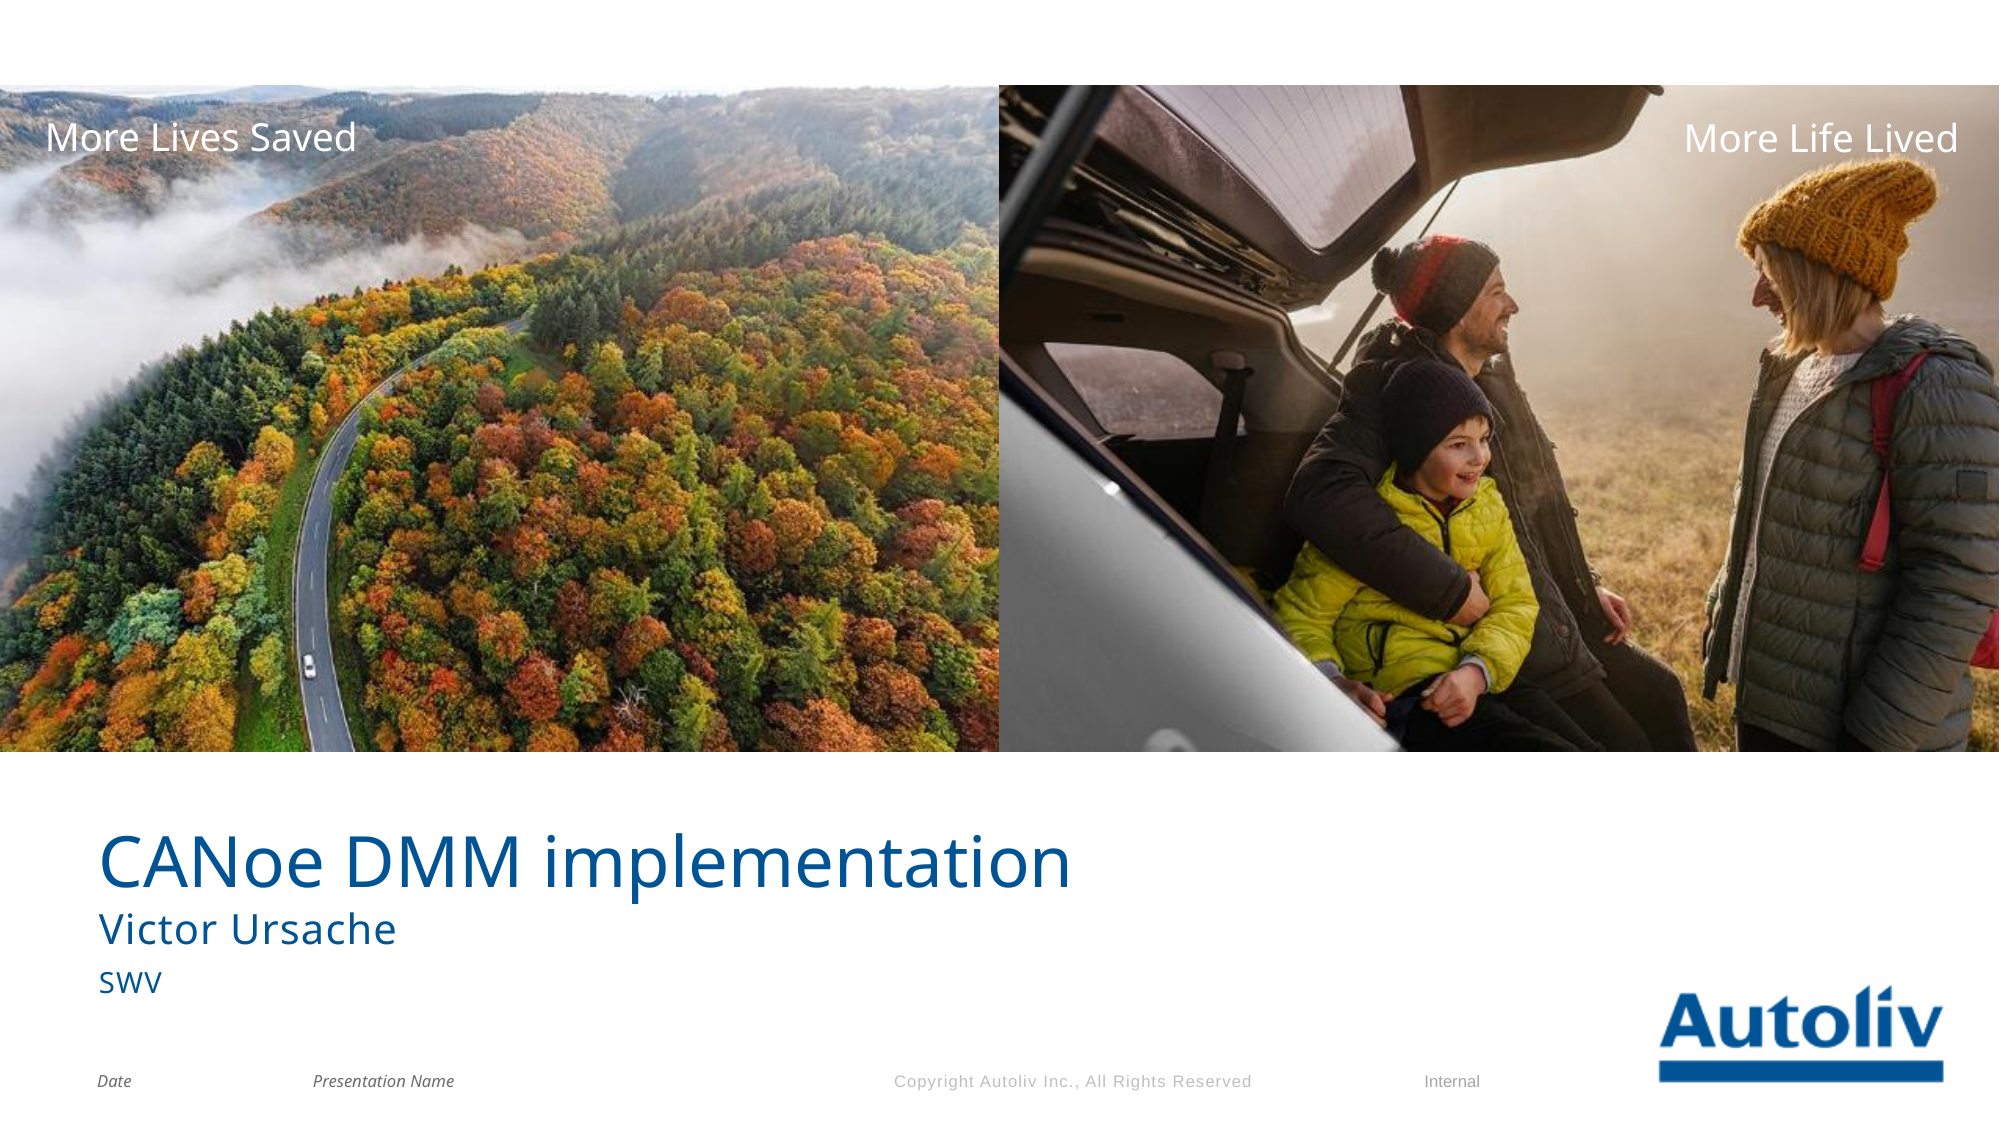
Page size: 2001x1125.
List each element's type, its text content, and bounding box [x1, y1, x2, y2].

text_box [0, 85, 1999, 752]
slide_number Date [97, 1055, 298, 1091]
title CANoe DMM implementation [98, 765, 1901, 903]
list SWV [98, 964, 1604, 1026]
list Victor Ursache [98, 902, 1604, 964]
footer Presentation Name [312, 1055, 845, 1091]
picture [1617, 952, 1986, 1125]
